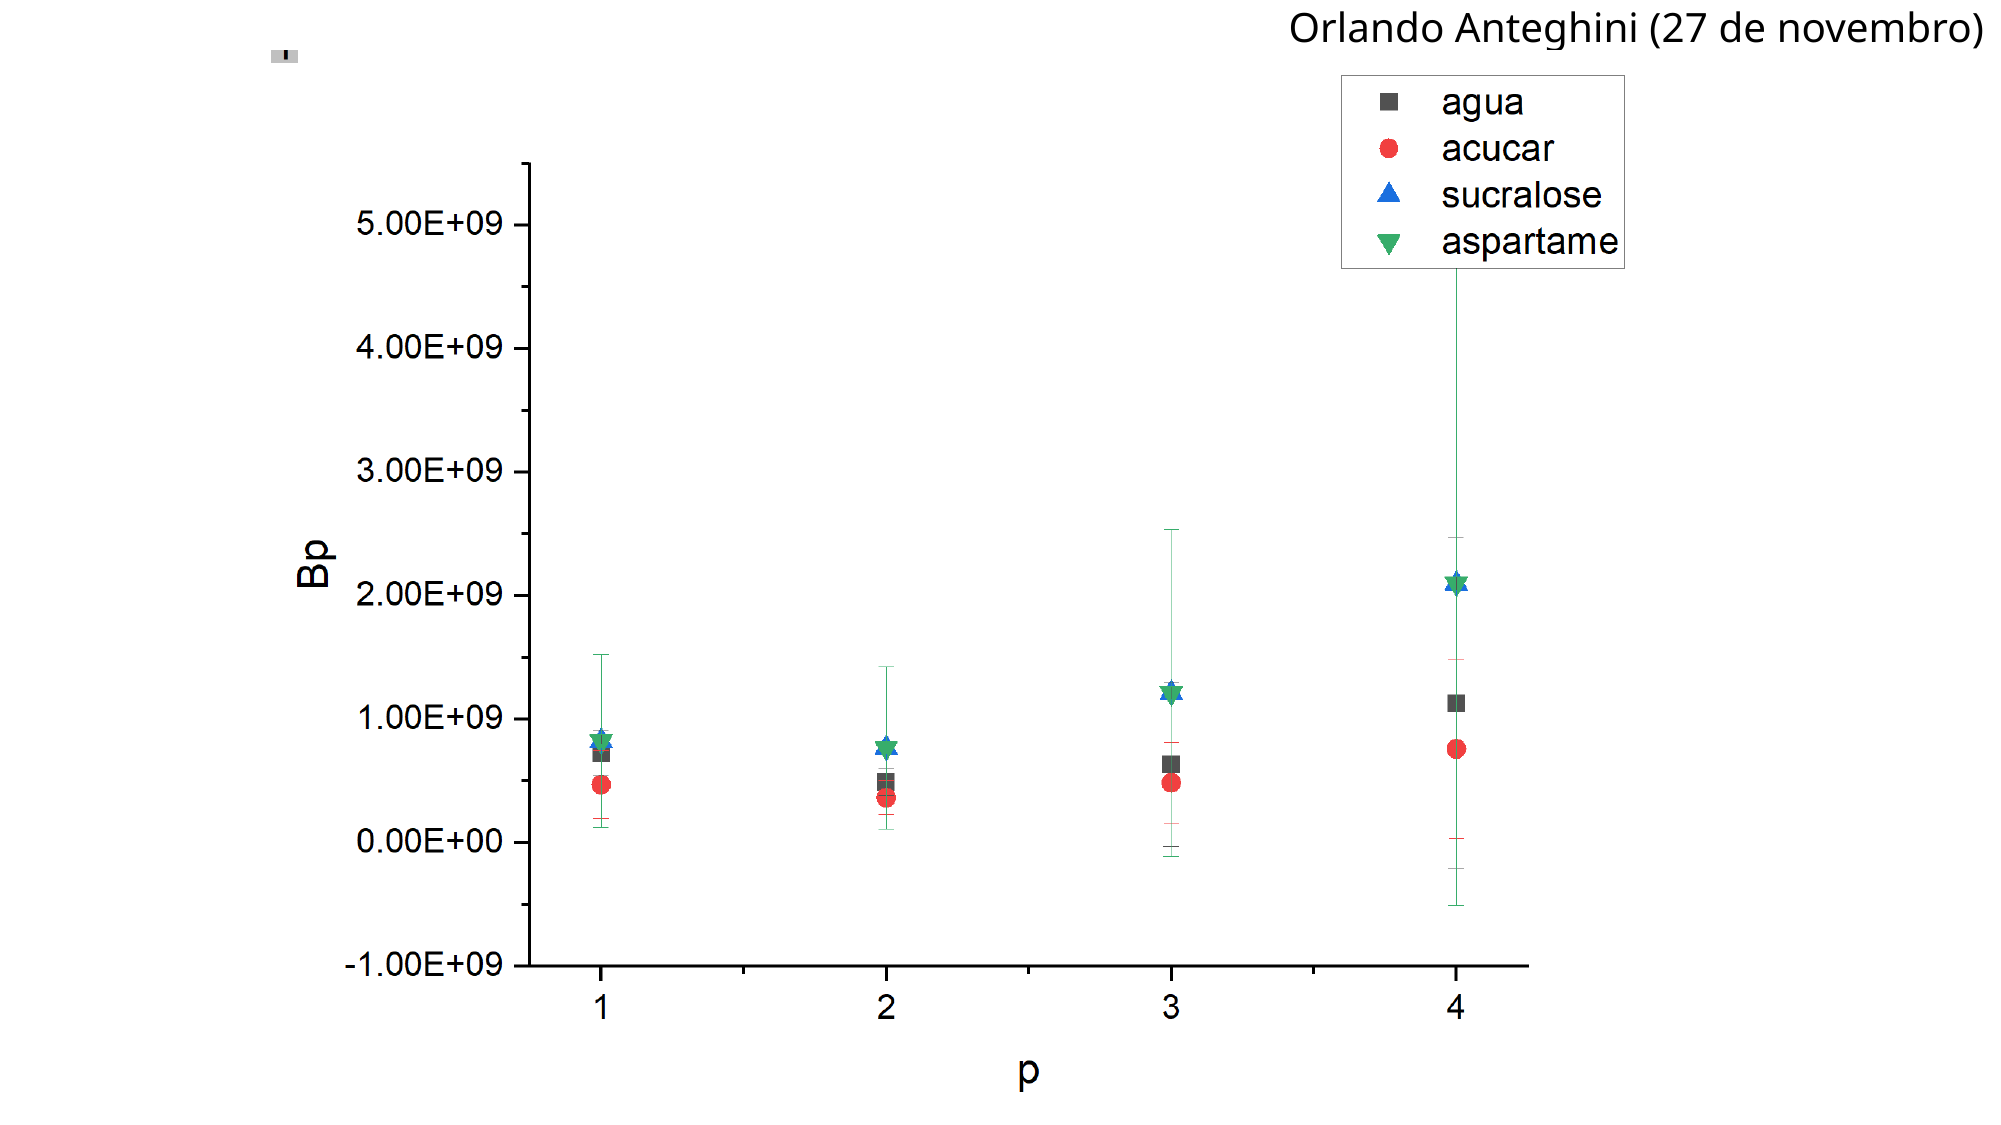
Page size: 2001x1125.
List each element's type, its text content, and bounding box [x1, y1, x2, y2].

title Orlando Anteghini (27 de novembro) [83, 0, 2000, 59]
picture [271, 50, 1663, 1125]
